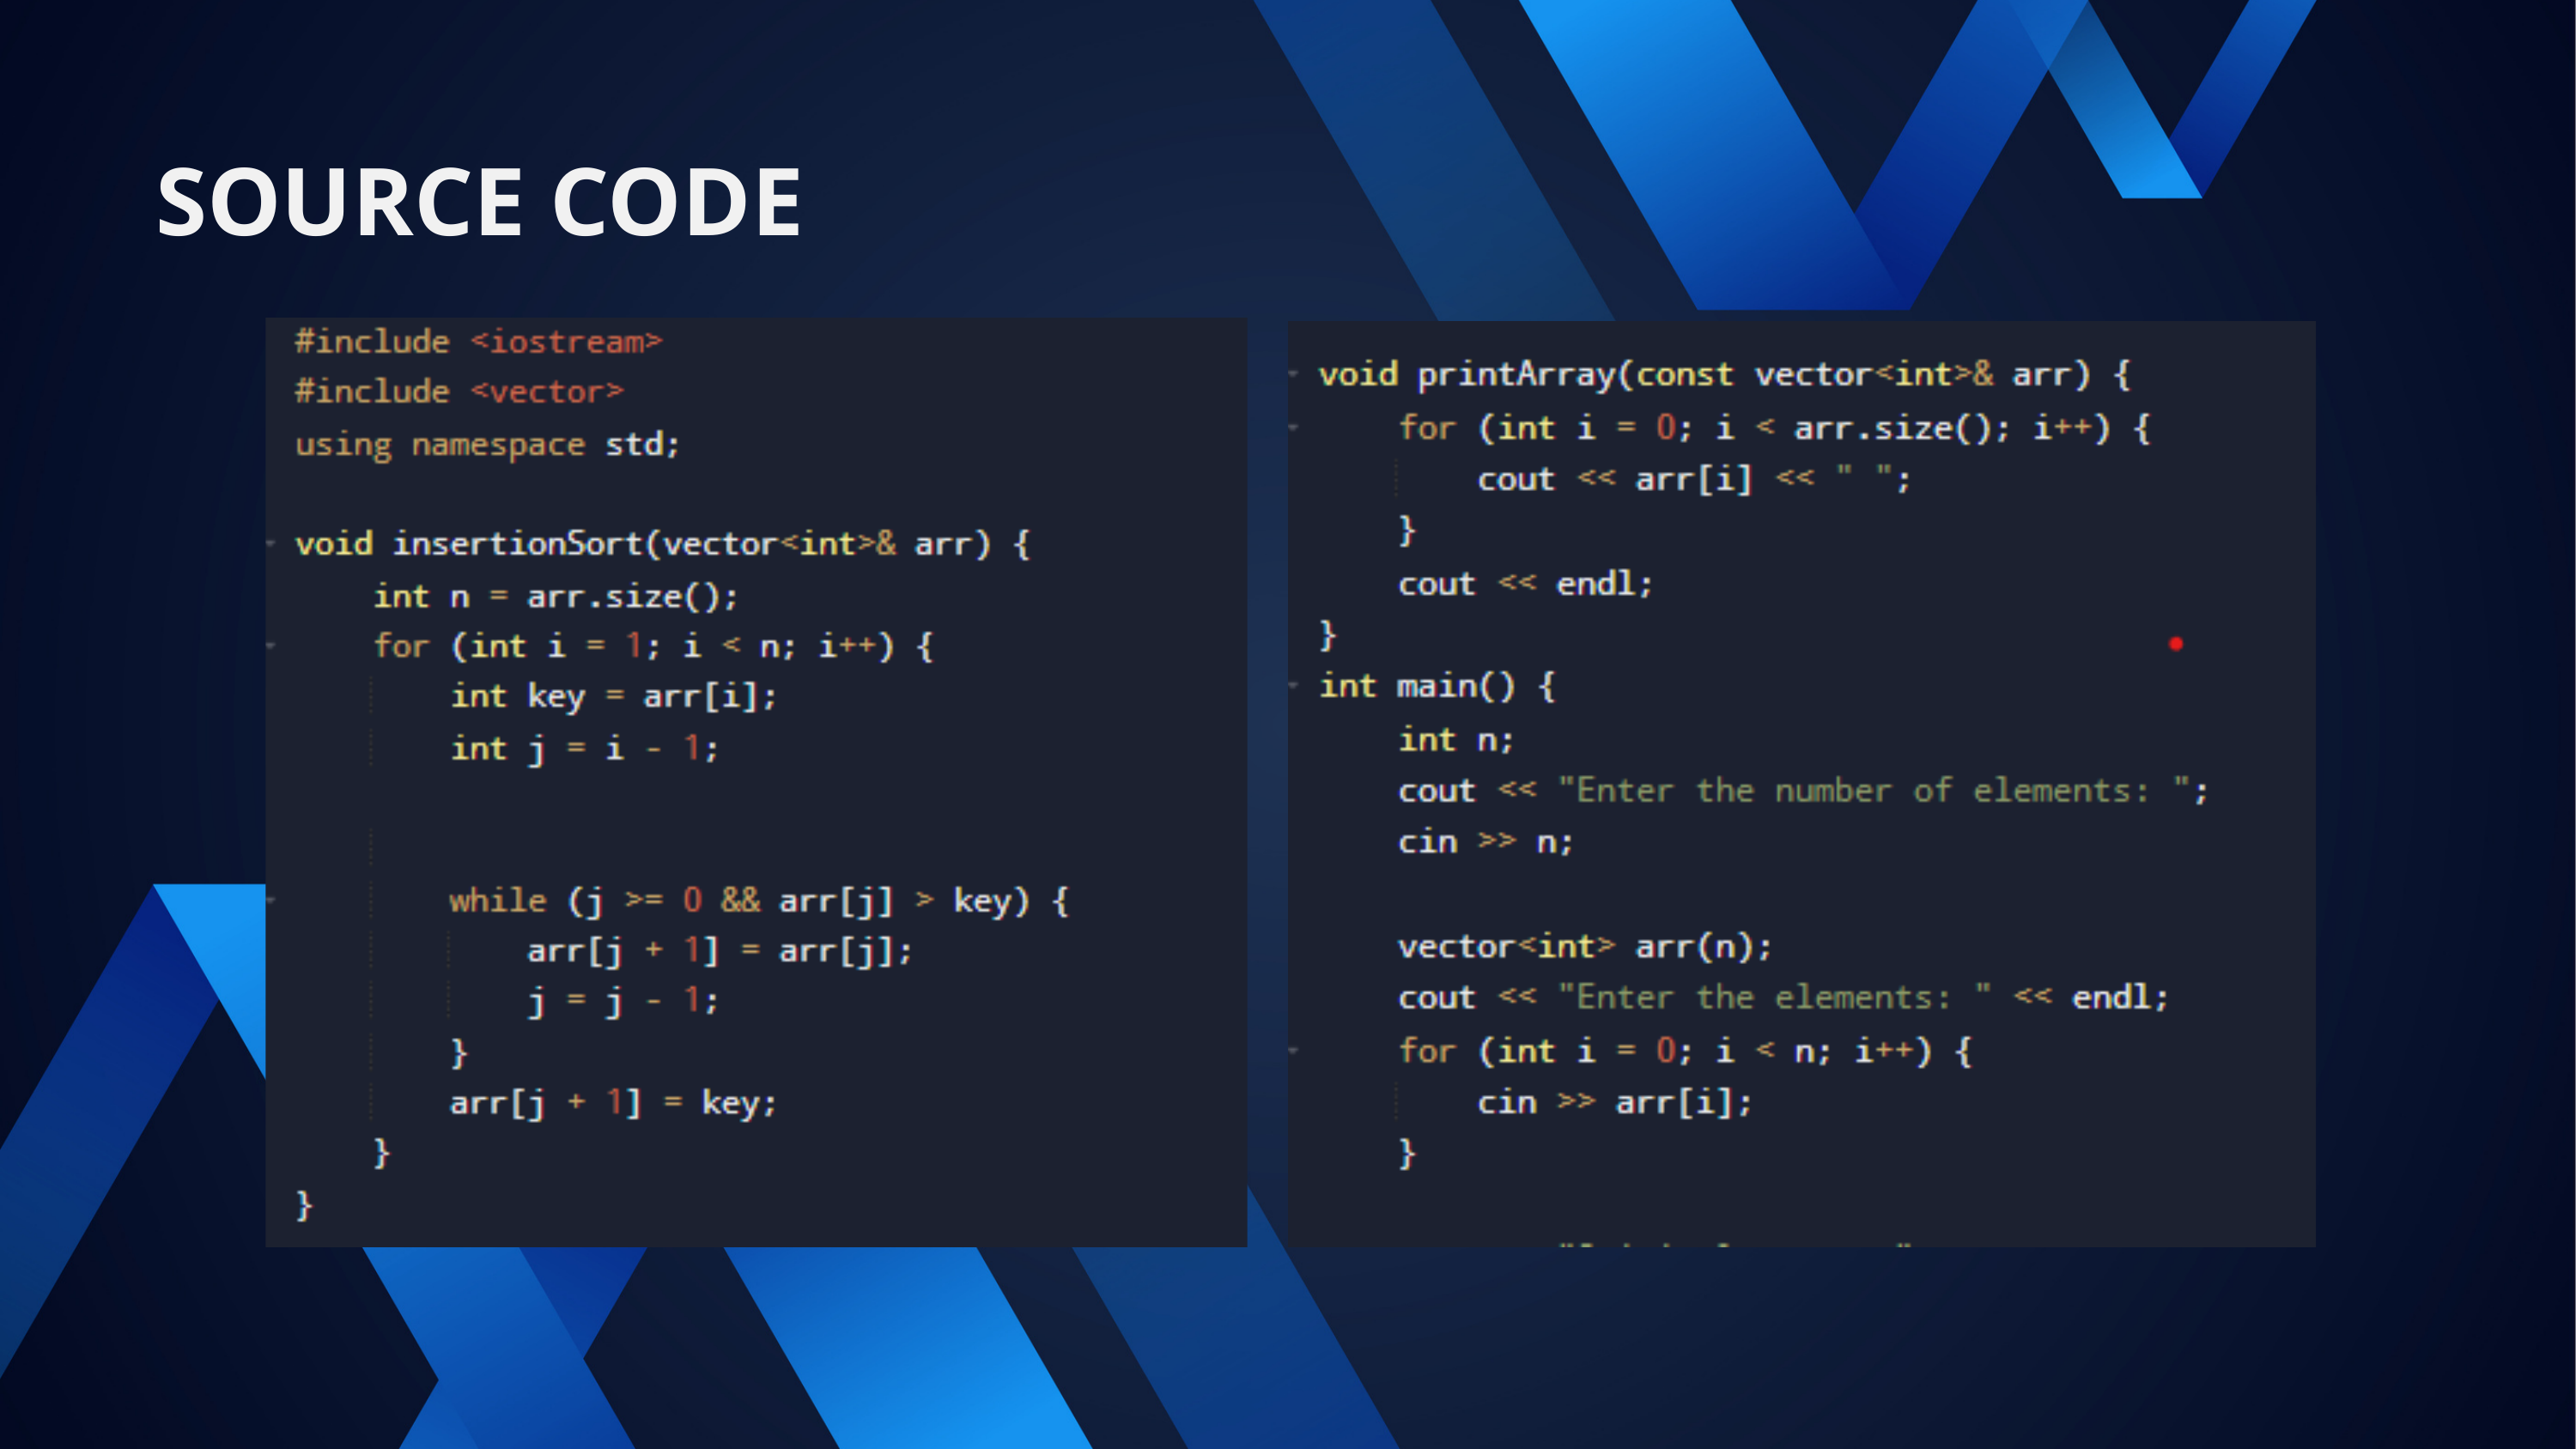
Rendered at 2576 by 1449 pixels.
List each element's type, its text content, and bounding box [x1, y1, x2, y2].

text_box SOURCE CODE [62, 123, 898, 255]
text_box [1287, 321, 2317, 1248]
text_box [0, 0, 2576, 1449]
text_box [265, 318, 1248, 1248]
